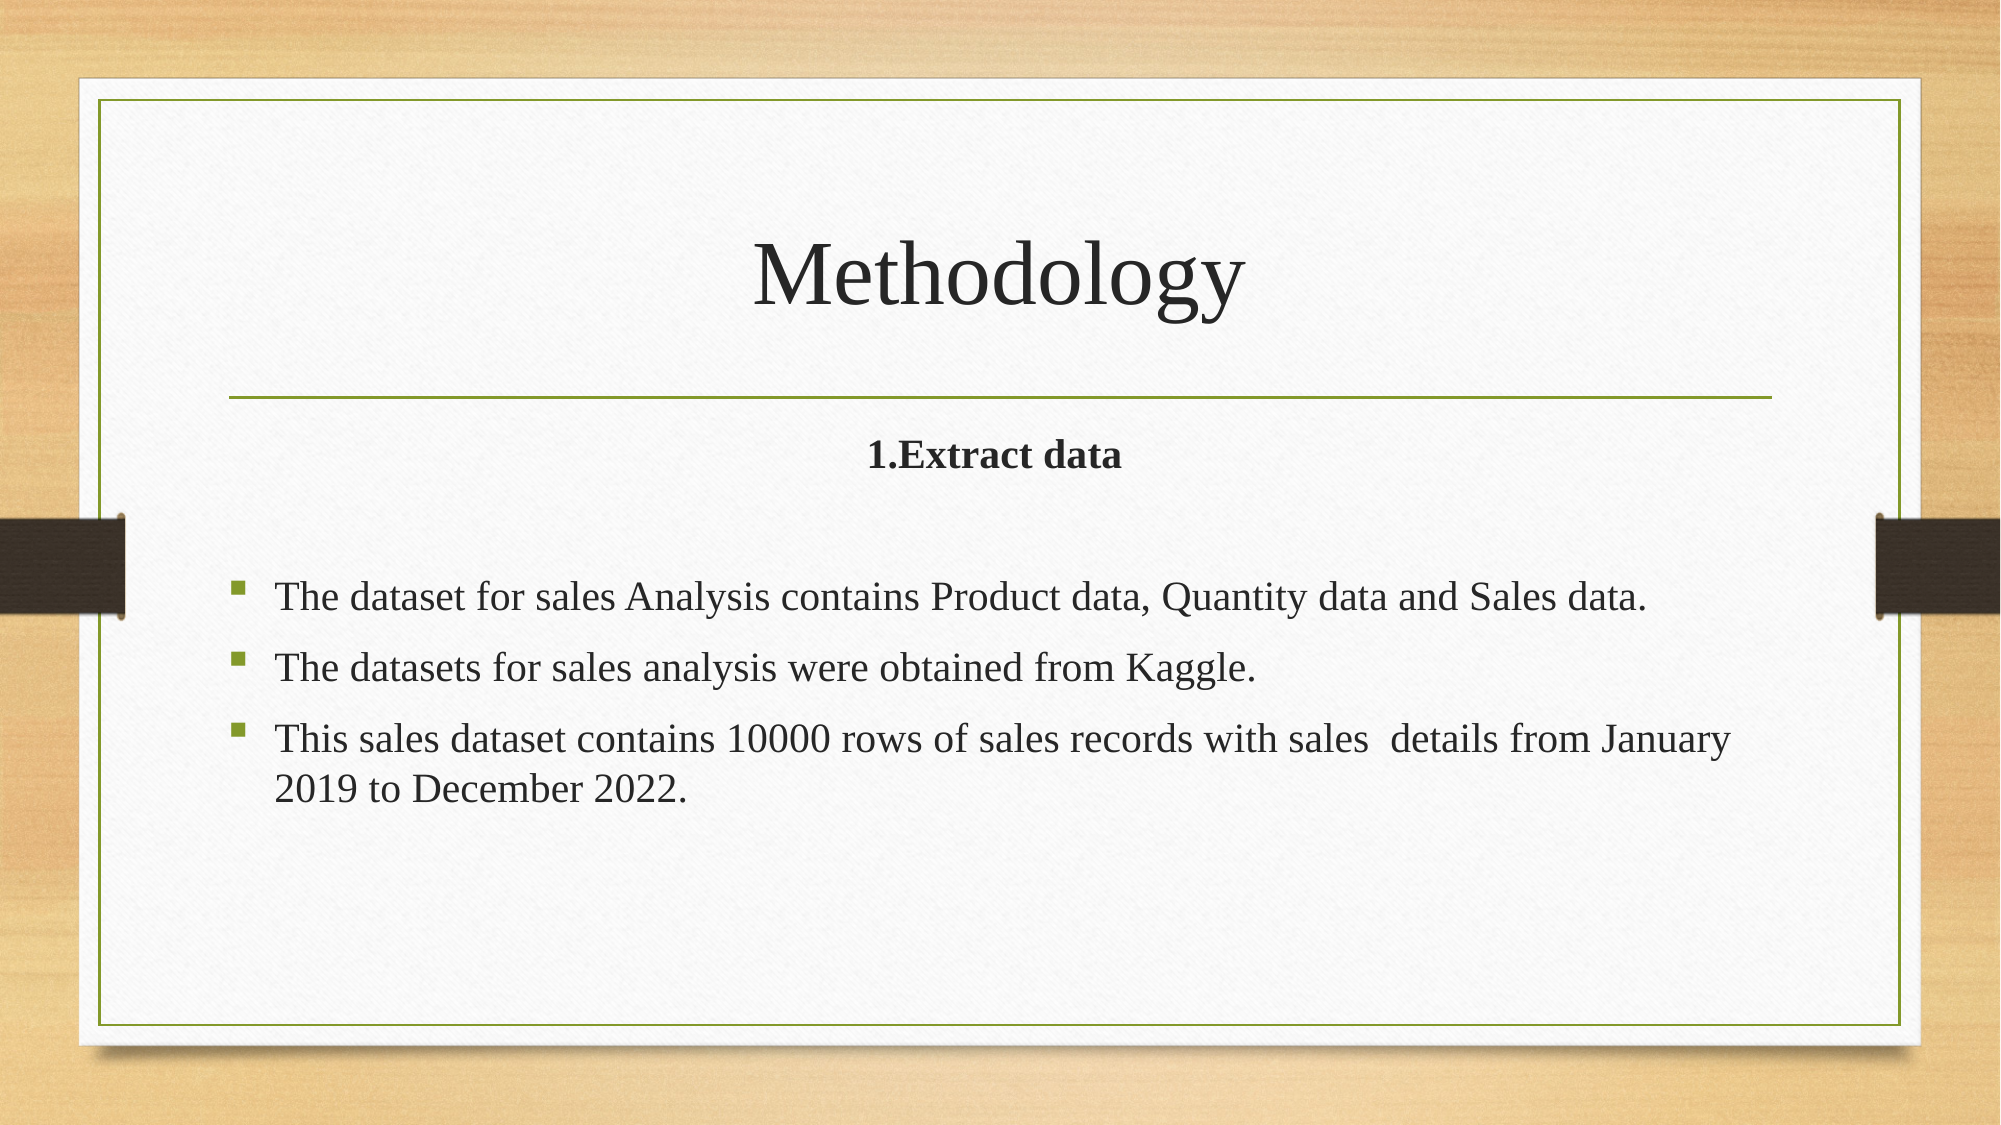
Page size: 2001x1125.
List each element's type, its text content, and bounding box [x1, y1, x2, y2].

picture [0, 0, 2001, 1125]
list 1.Extract data The dataset for sales Analysis contains Product data, Quantity data and Sales data. The datasets for sales analysis were obtained from Kaggle. This sales dataset contains 10000 rows of sales records with sales details from January 2019 to December 2022. [212, 419, 1788, 964]
title Methodology [212, 161, 1788, 375]
